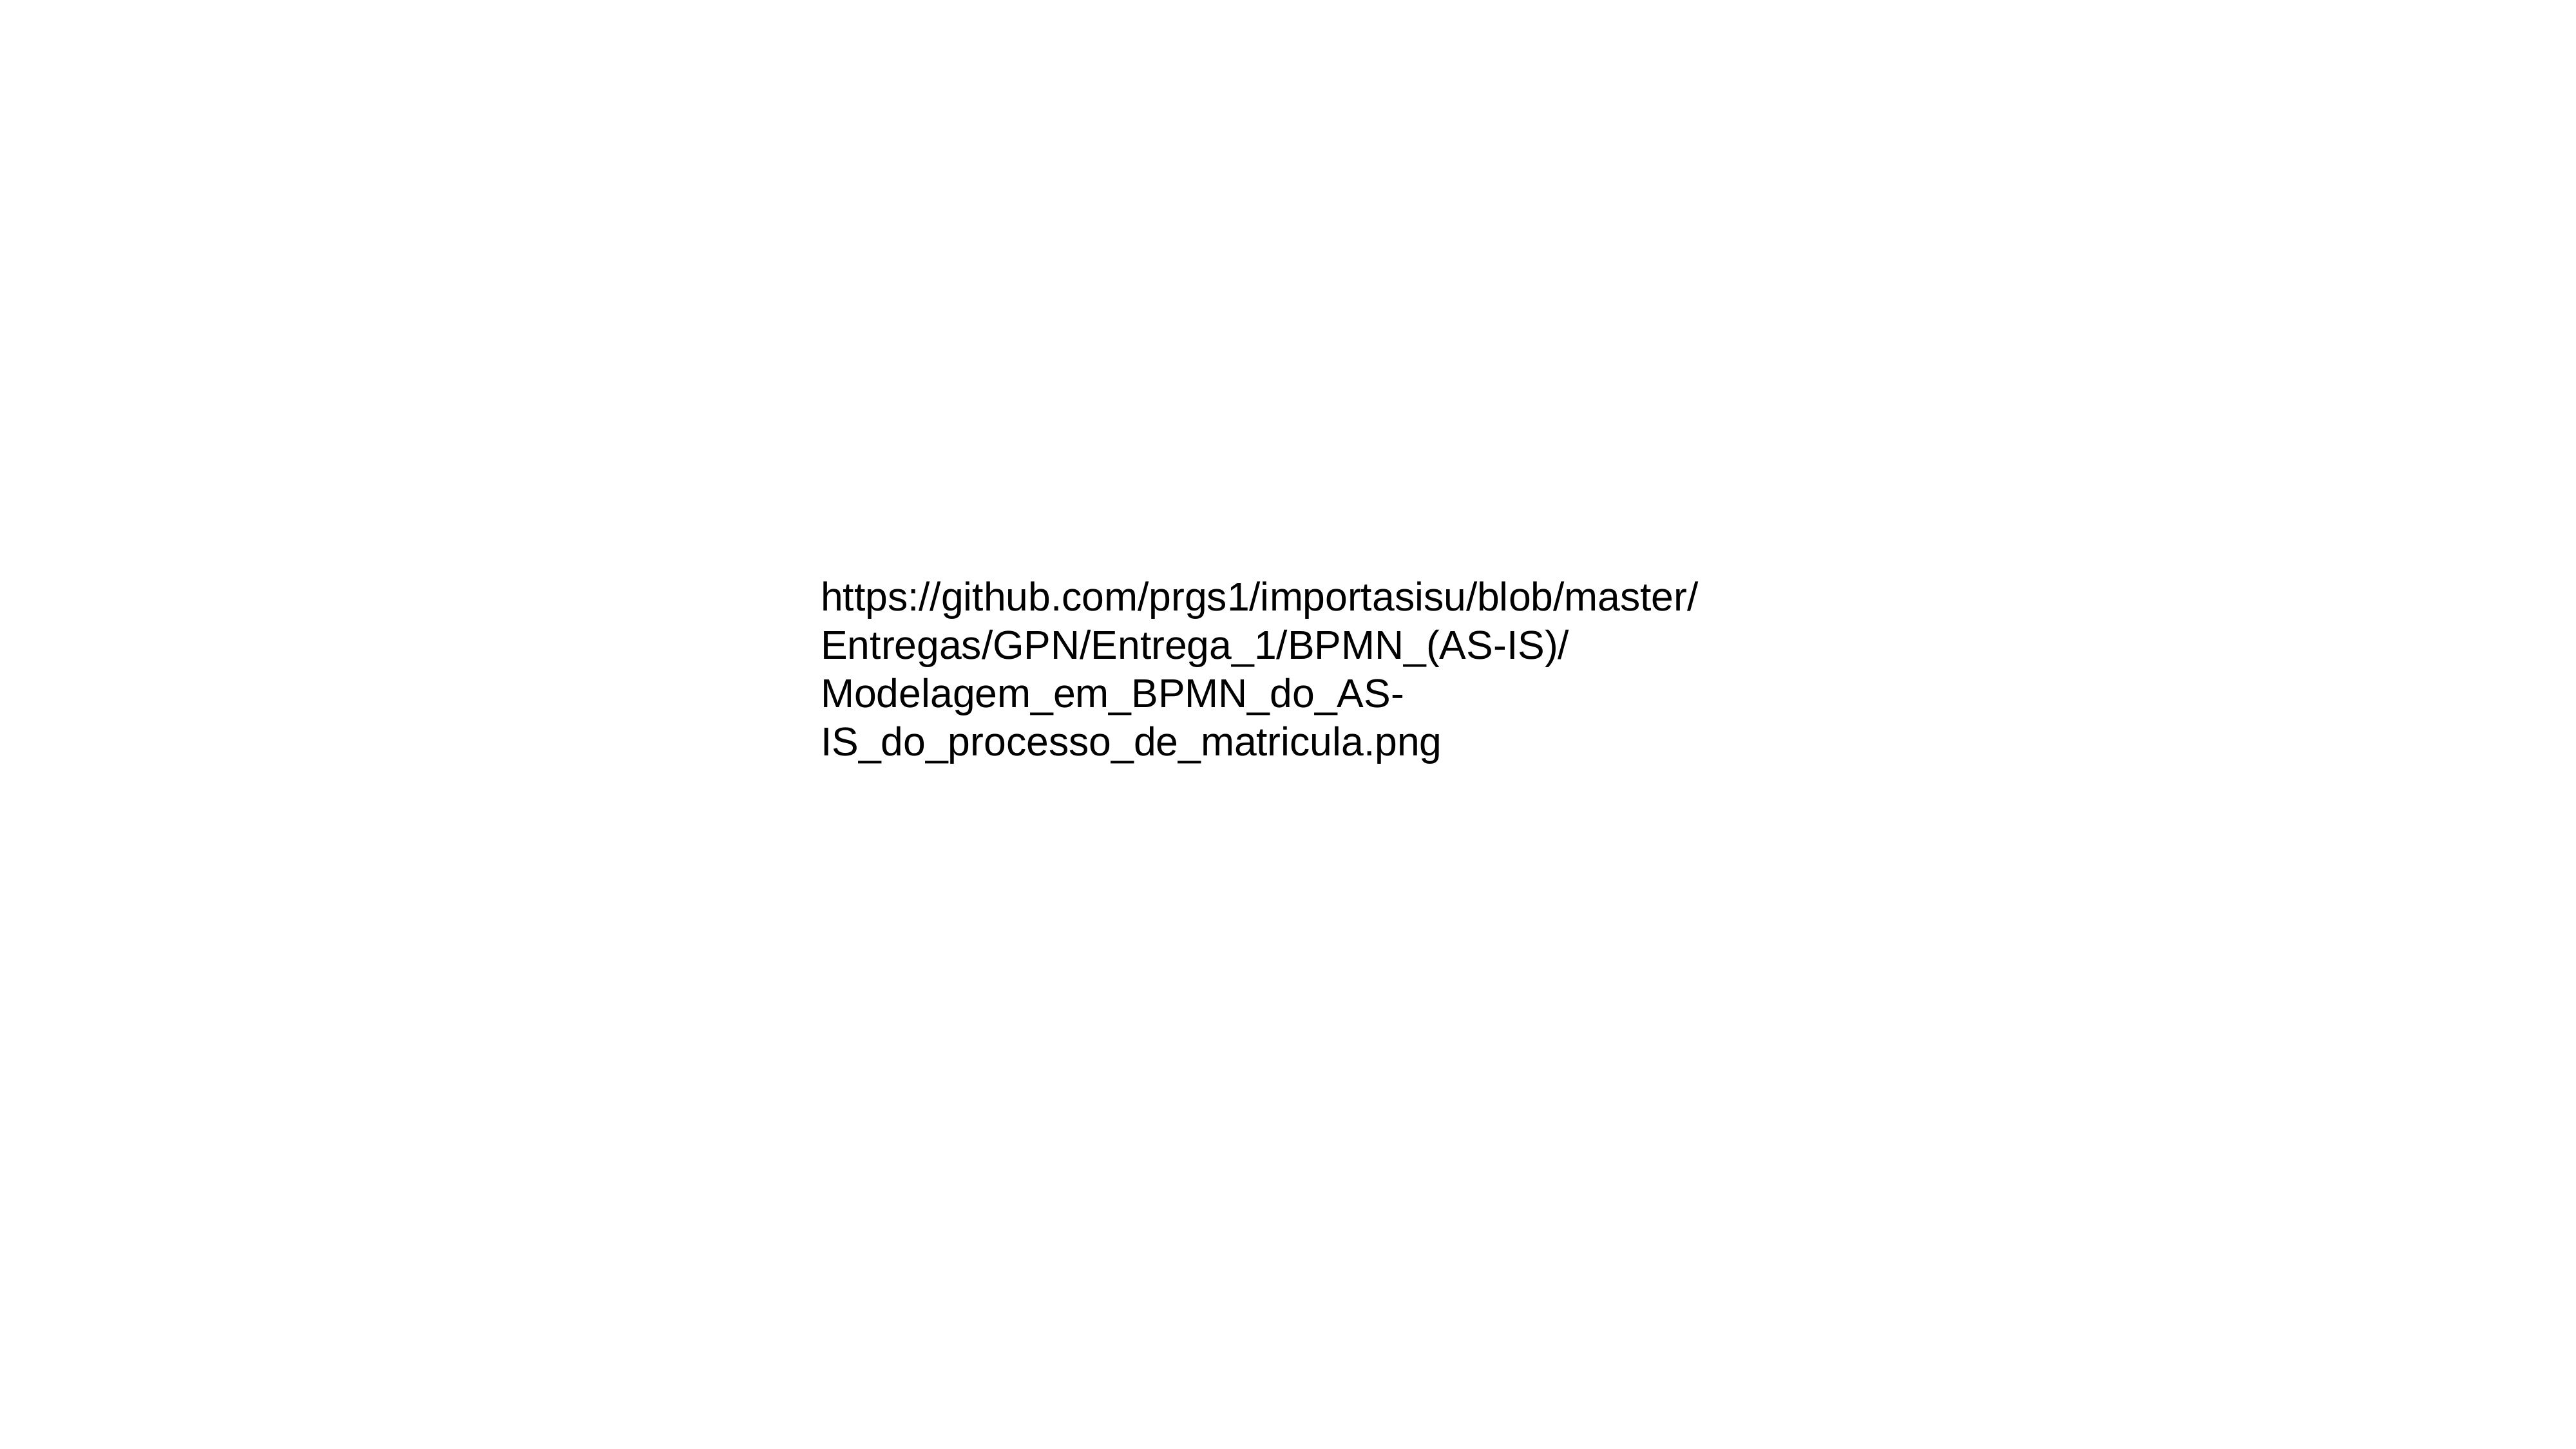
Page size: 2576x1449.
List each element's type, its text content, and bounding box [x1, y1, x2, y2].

text_box https://github.com/prgs1/importasisu/blob/master/Entregas/GPN/Entrega_1/BPMN_(AS-IS)/Modelagem_em_BPMN_do_AS-IS_do_processo_de_matricula.png [811, 561, 1771, 674]
